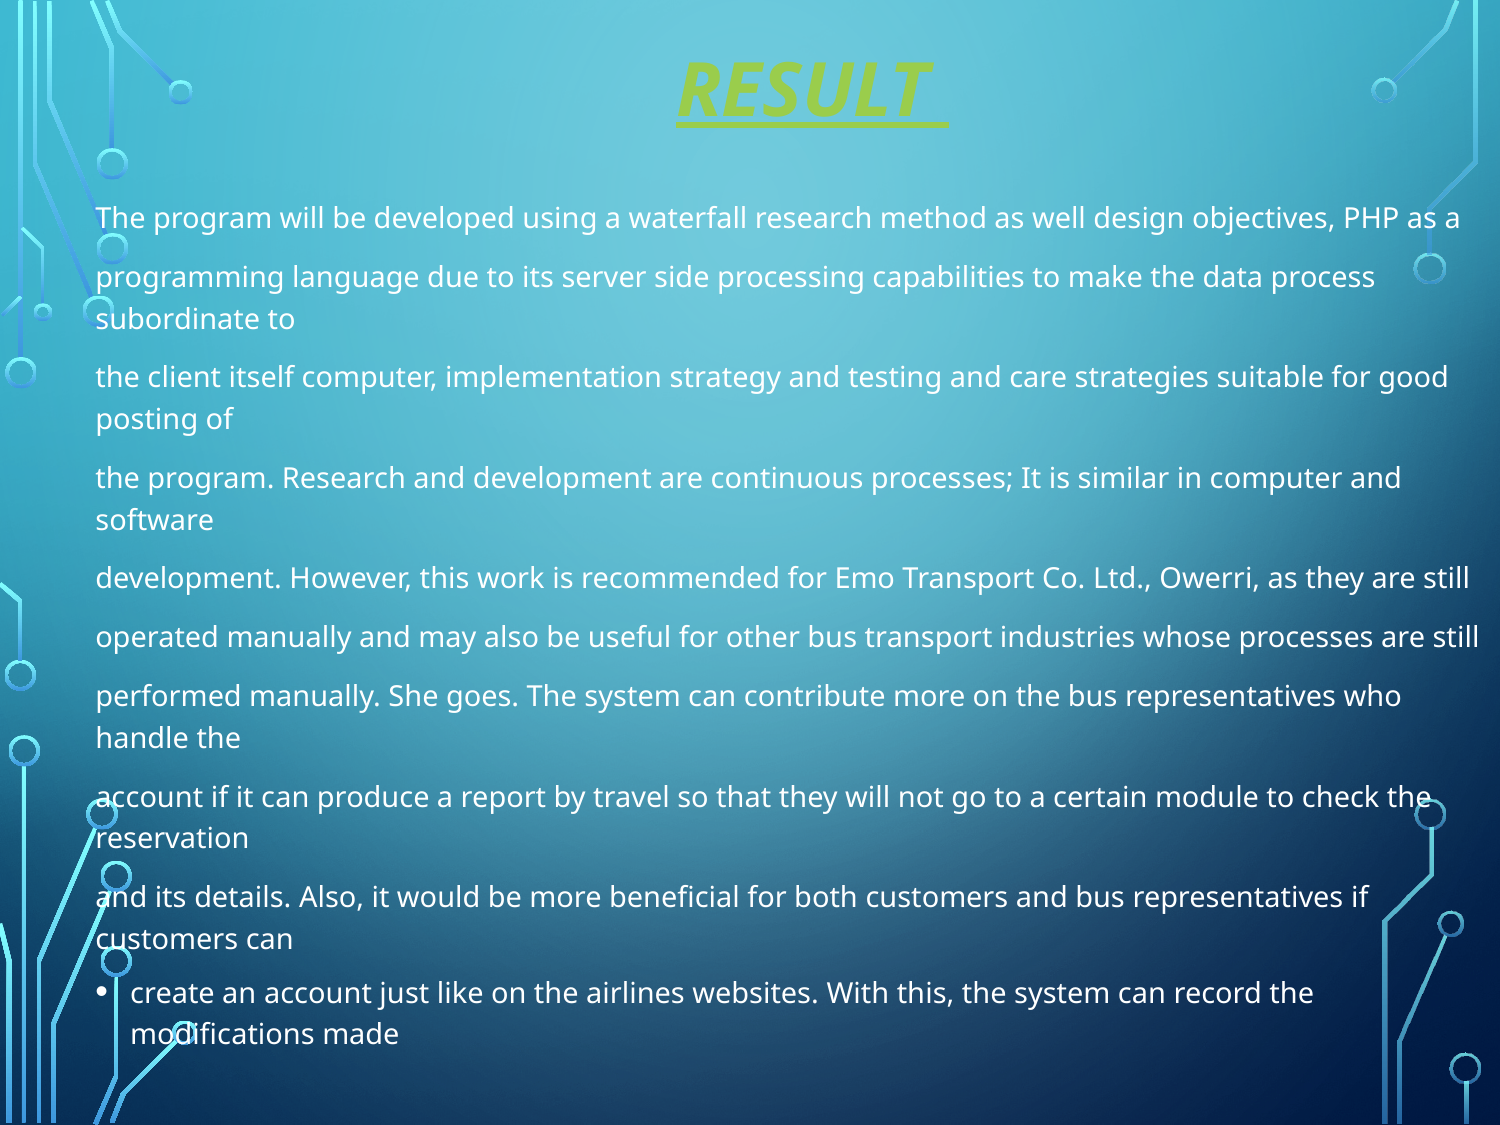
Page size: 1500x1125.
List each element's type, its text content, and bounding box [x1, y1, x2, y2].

title RESULT [0, 0, 1500, 186]
list The program will be developed using a waterfall research method as well design objectives, PHP as a programming language due to its server side processing capabilities to make the data process subordinate to the client itself computer, implementation strategy and testing and care strategies suitable for good posting of the program. Research and development are continuous processes; It is similar in computer and software development. However, this work is recommended for Emo Transport Co. Ltd., Owerri, as they are still operated manually and may also be useful for other bus transport industries whose processes are still performed manually. She goes. The system can contribute more on the bus representatives who handle the account if it can produce a report by travel so that they will not go to a certain module to check the reservation and its details. Also, it would be more beneficial for both customers and bus representatives if customers can create an account just like on the airlines websites. With this, the system can record the modifications made [80, 185, 1500, 1125]
